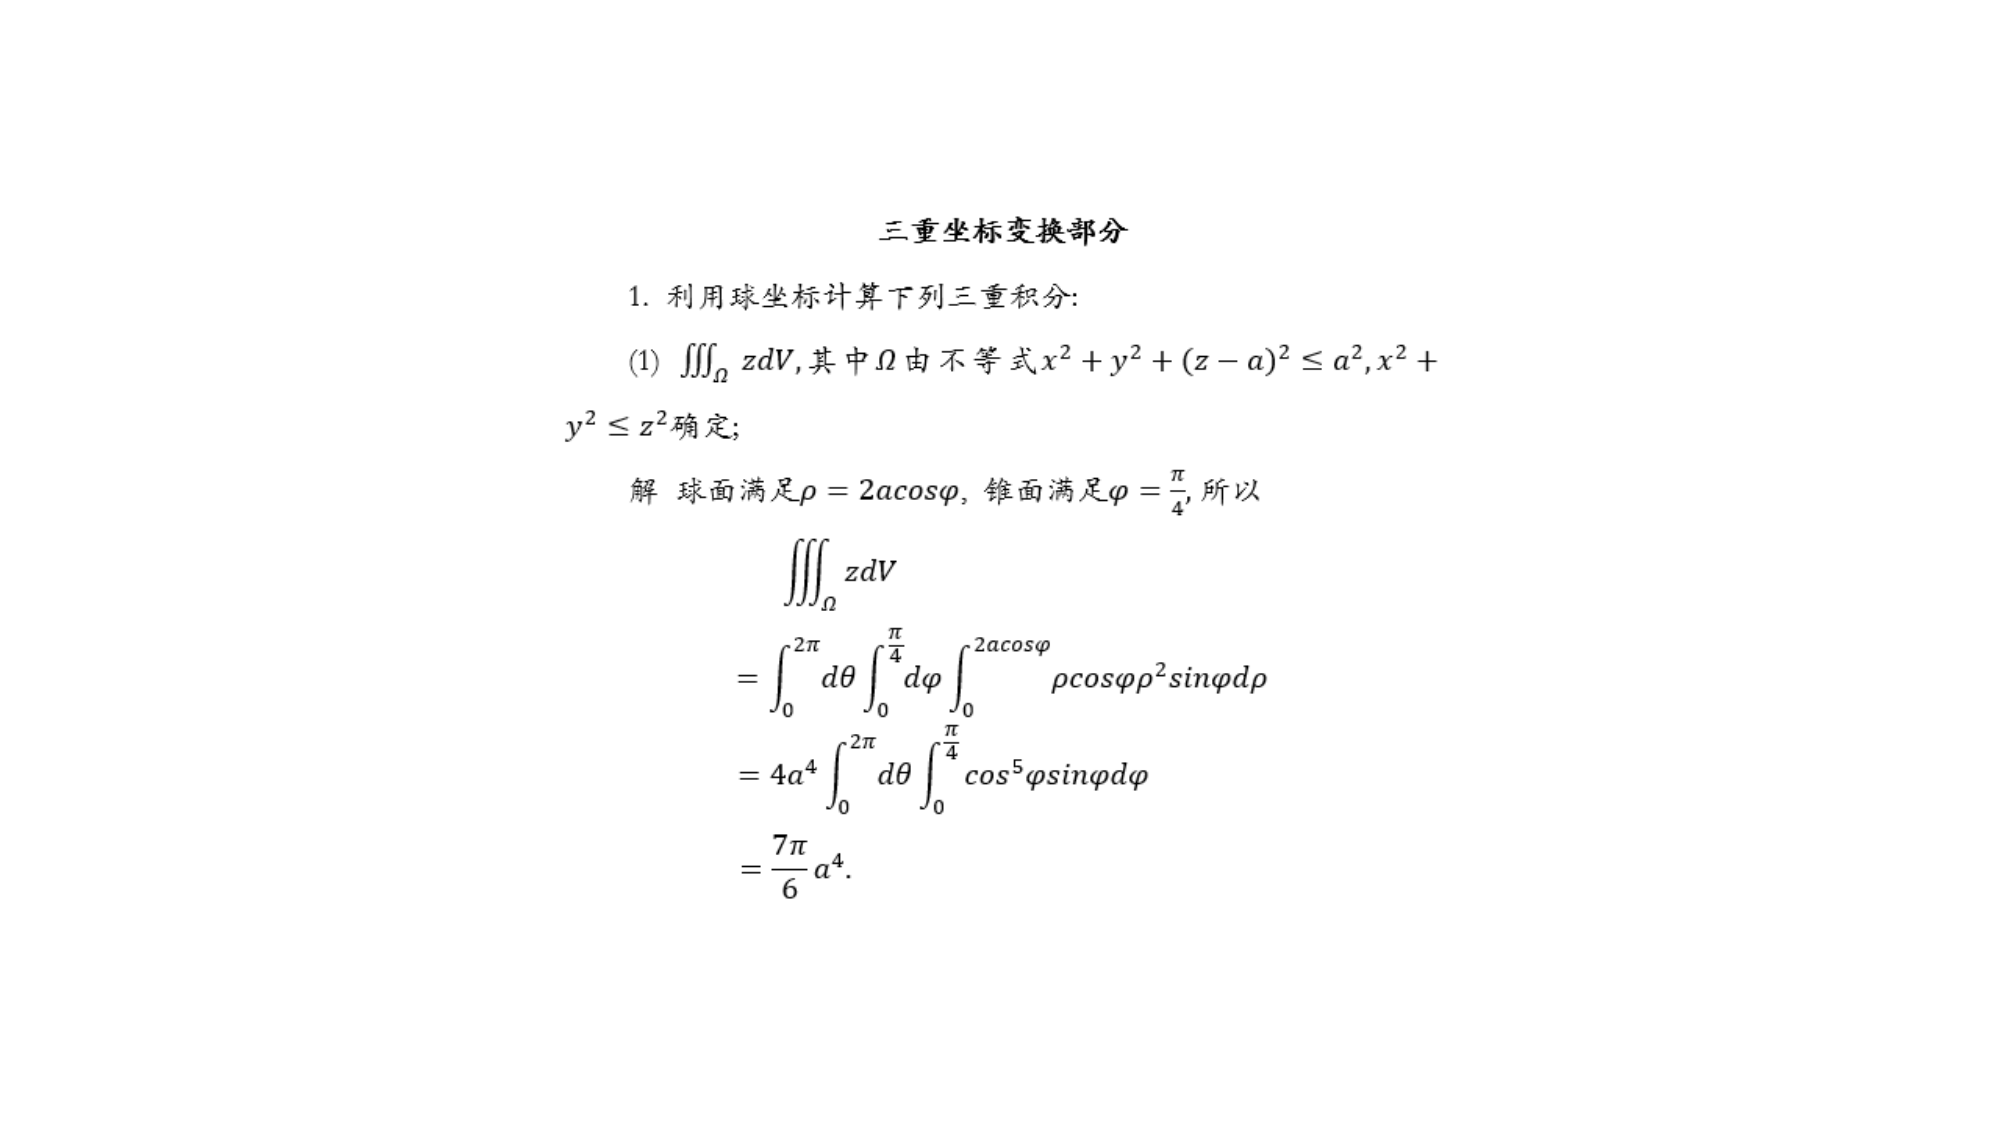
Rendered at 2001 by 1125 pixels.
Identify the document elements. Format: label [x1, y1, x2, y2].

picture [542, 173, 1458, 952]
